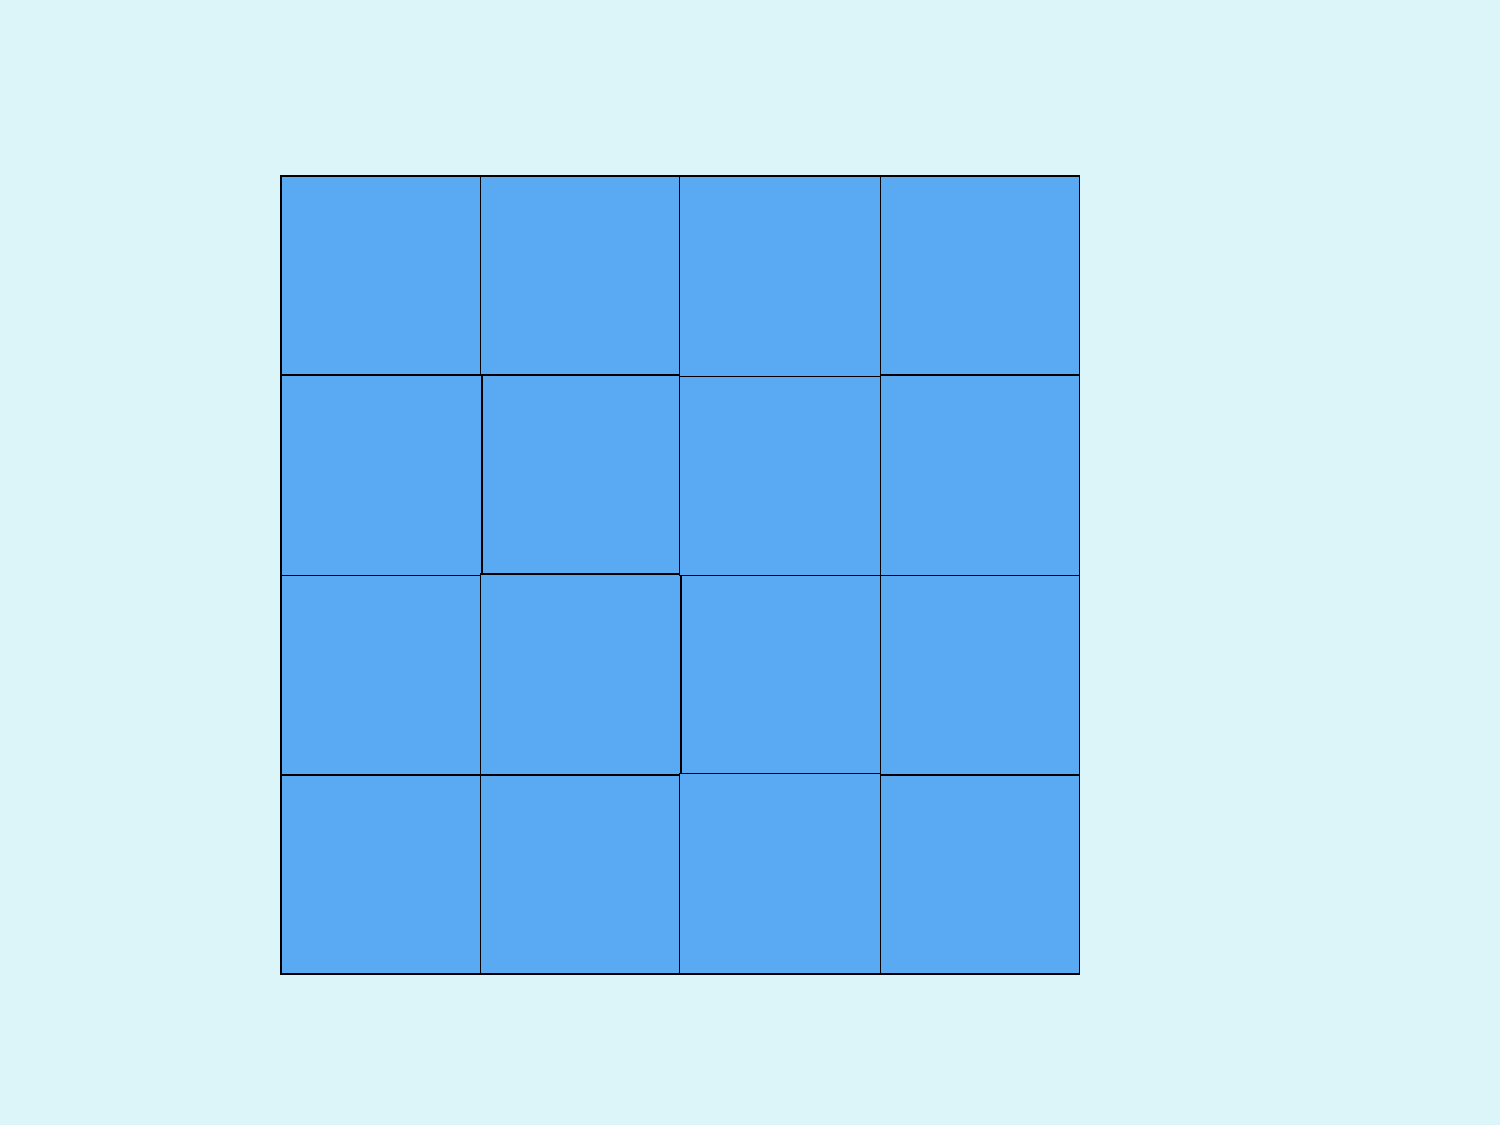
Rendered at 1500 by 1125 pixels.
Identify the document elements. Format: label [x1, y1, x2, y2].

text_box [480, 175, 679, 180]
text_box [881, 175, 1080, 183]
picture [280, 181, 1079, 973]
text_box [281, 175, 480, 180]
text_box [679, 175, 881, 180]
